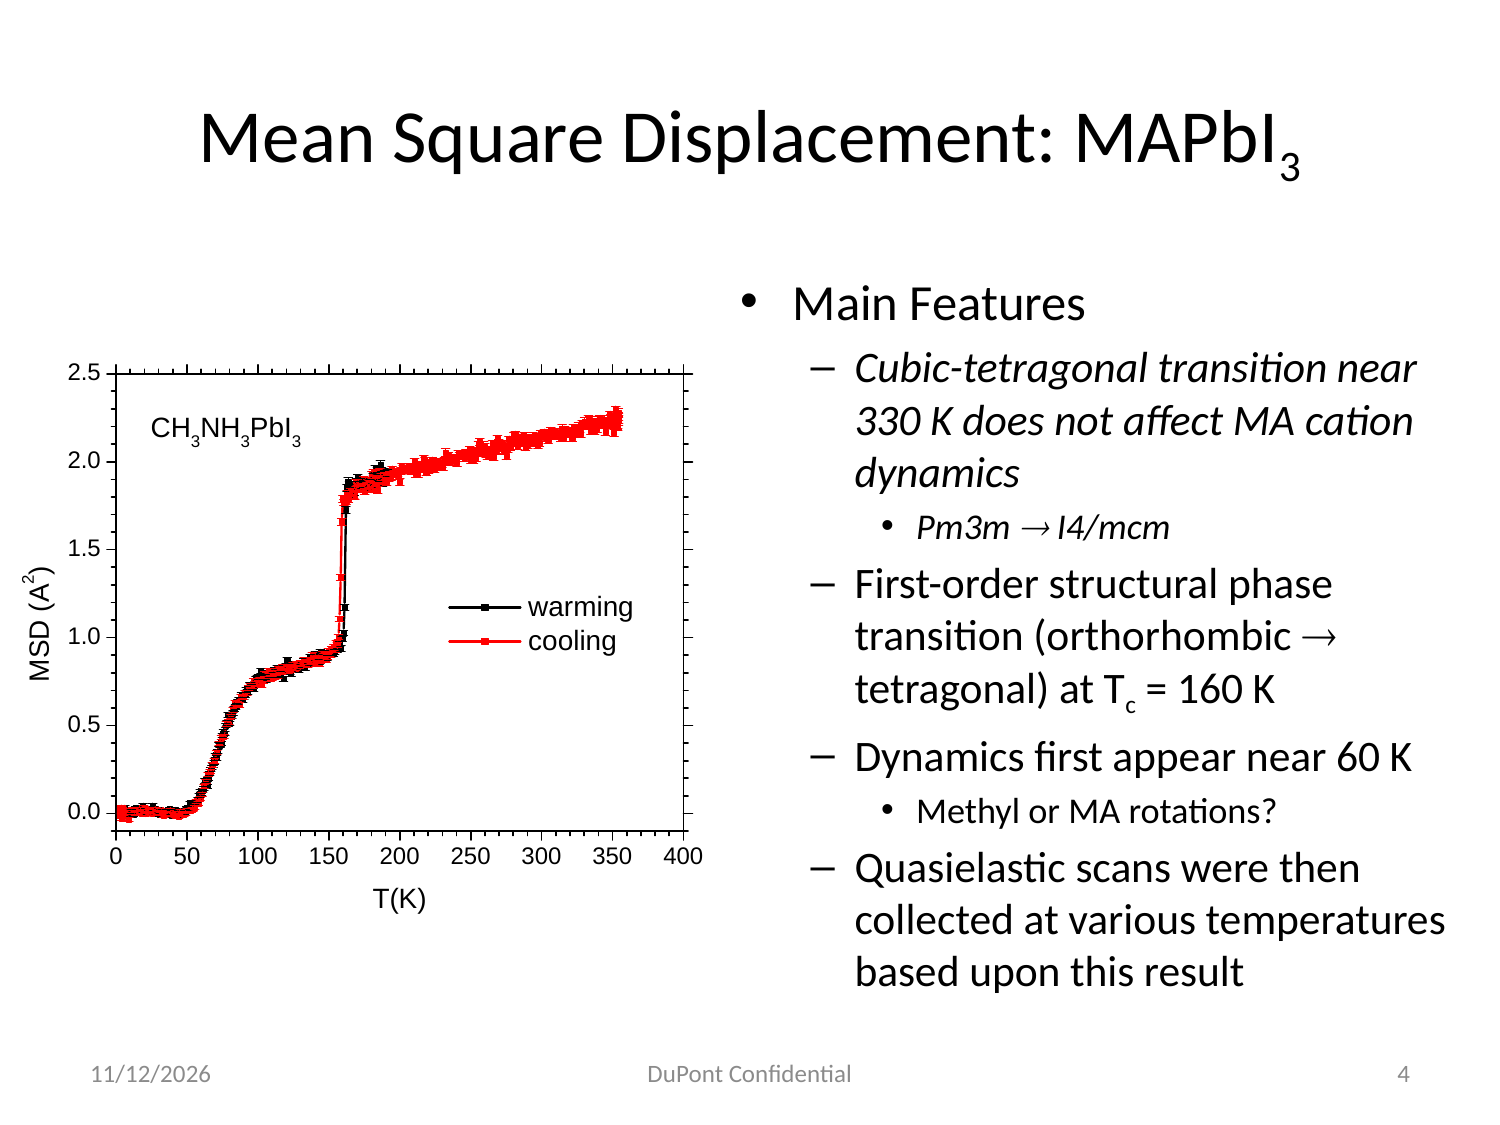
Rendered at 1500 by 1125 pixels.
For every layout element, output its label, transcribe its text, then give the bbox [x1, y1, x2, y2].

list Main Features Cubic-tetragonal transition near 330 K does not affect MA cation dynamics Pm3m  I4/mcm First-order structural phase transition (orthorhombic  tetragonal) at Tc = 160 K Dynamics first appear near 60 K Methyl or MA rotations? Quasielastic scans were then collected at various temperatures based upon this result [725, 262, 1463, 1005]
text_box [0, 287, 776, 965]
footer DuPont Confidential [512, 1042, 988, 1103]
title Mean Square Displacement: MAPbI3 [75, 45, 1425, 233]
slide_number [75, 1042, 425, 1103]
slide_number 4 [1074, 1042, 1425, 1103]
